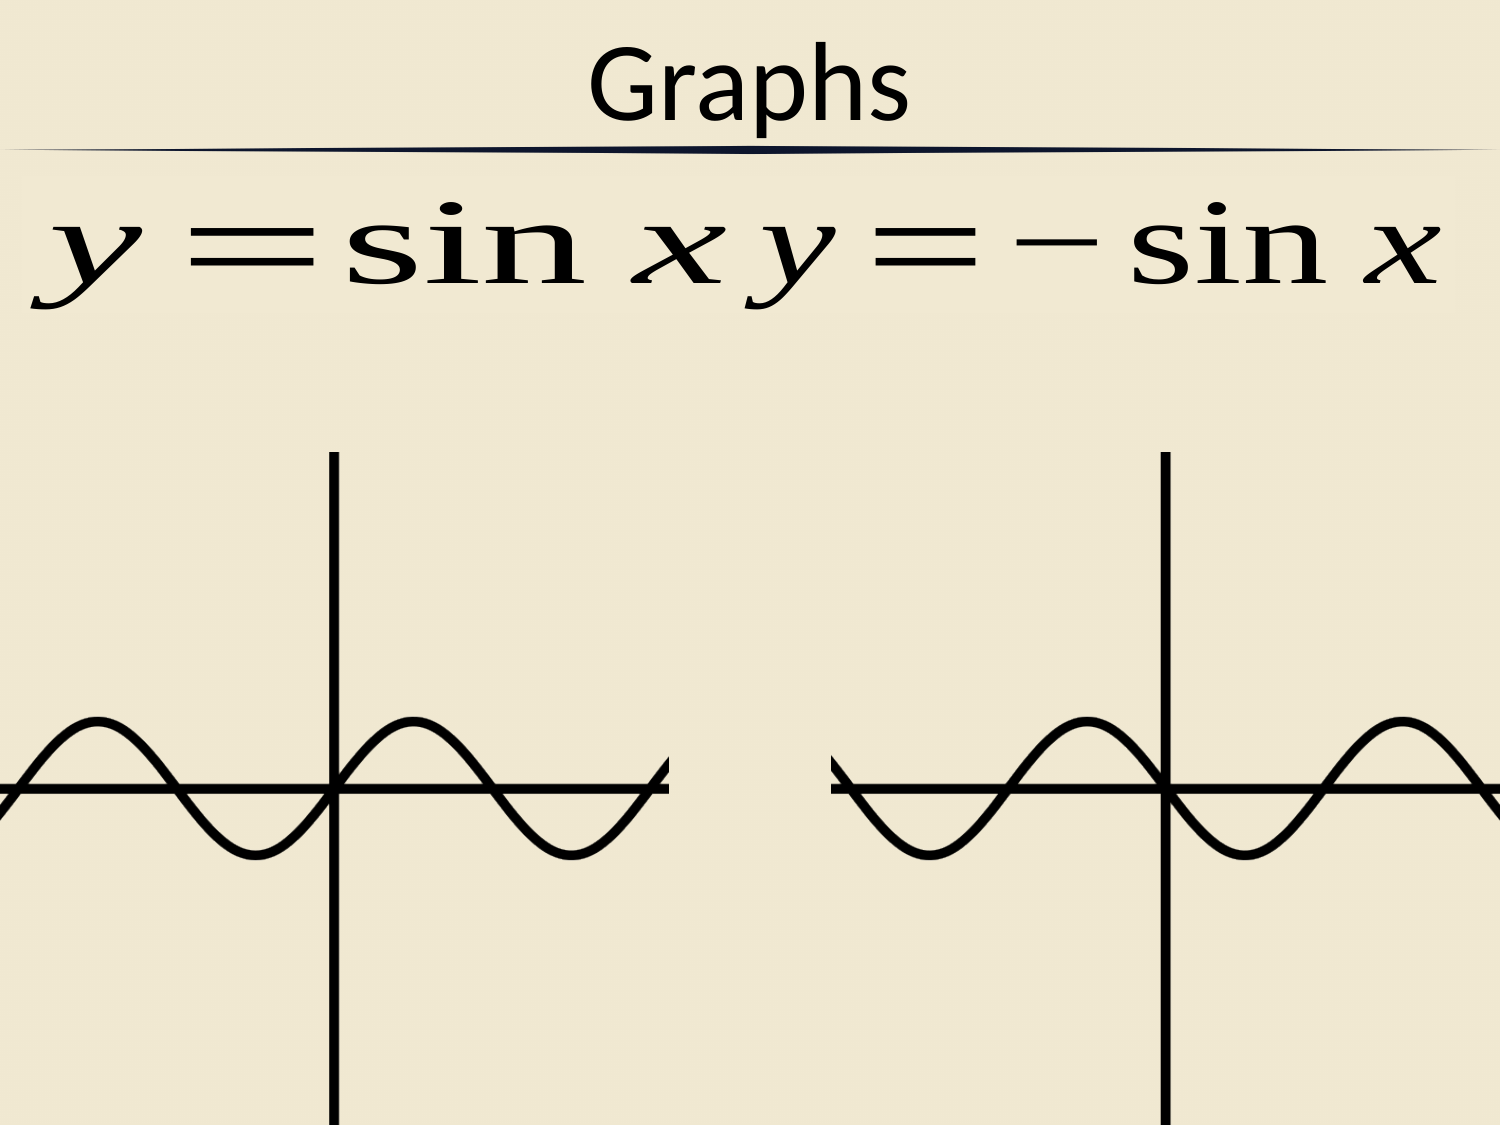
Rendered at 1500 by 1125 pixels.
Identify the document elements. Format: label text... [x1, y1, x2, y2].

text_box Graphs [0, 0, 1500, 150]
picture [0, 150, 1500, 1125]
